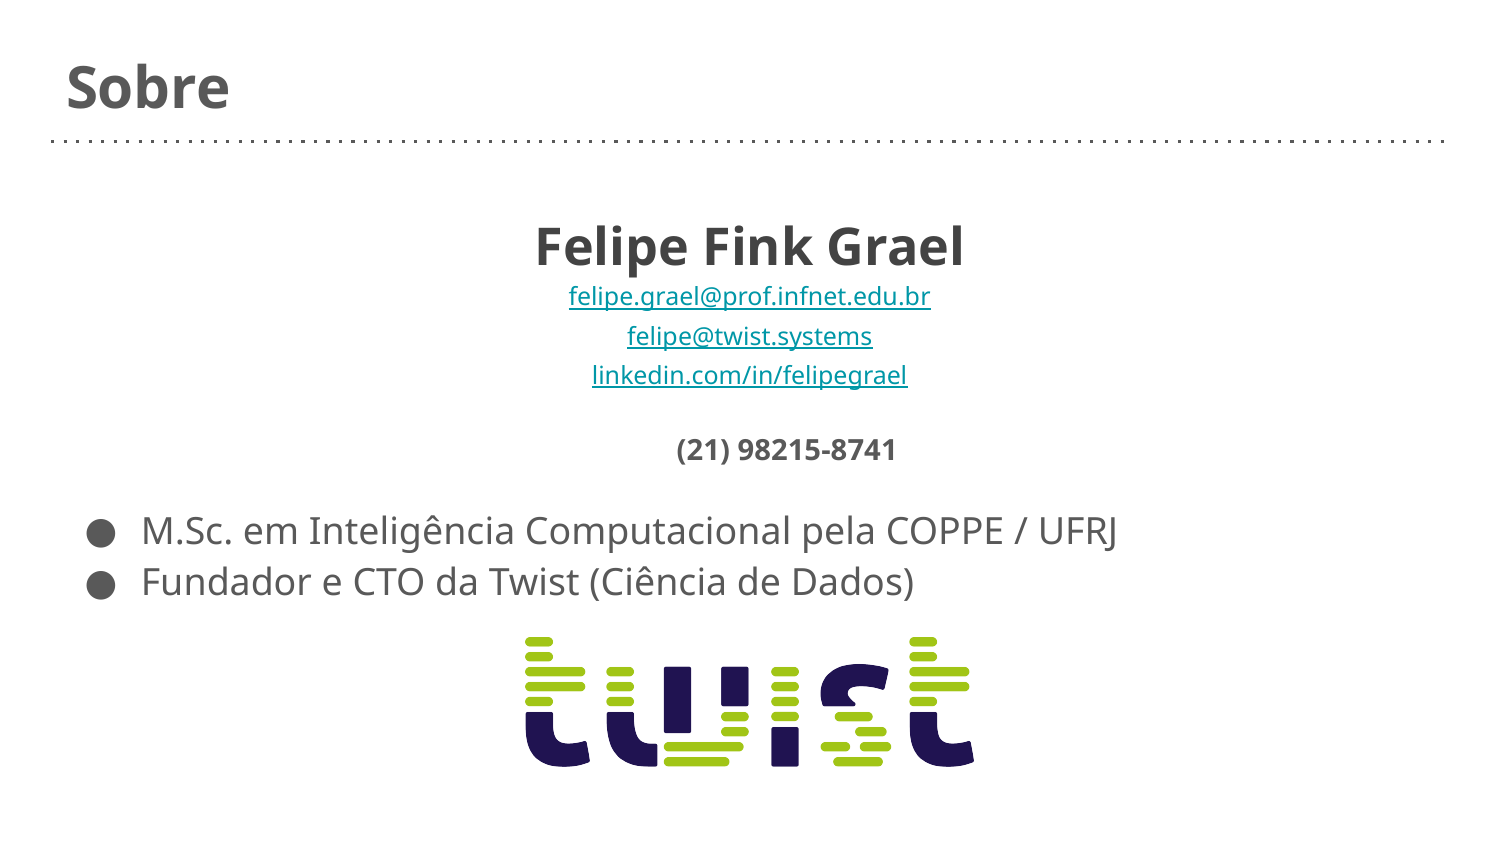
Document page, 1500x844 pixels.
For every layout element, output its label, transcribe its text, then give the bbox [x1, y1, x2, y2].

picture [525, 636, 975, 768]
title Sobre [51, 35, 1449, 130]
list Felipe Fink Grael felipe.grael@prof.infnet.edu.br felipe@twist.systems linkedin.com/in/felipegrael (21) 98215-8741 M.Sc. em Inteligência Computacional pela COPPE / UFRJ Fundador e CTO da Twist (Ciência de Dados) [51, 189, 1449, 750]
